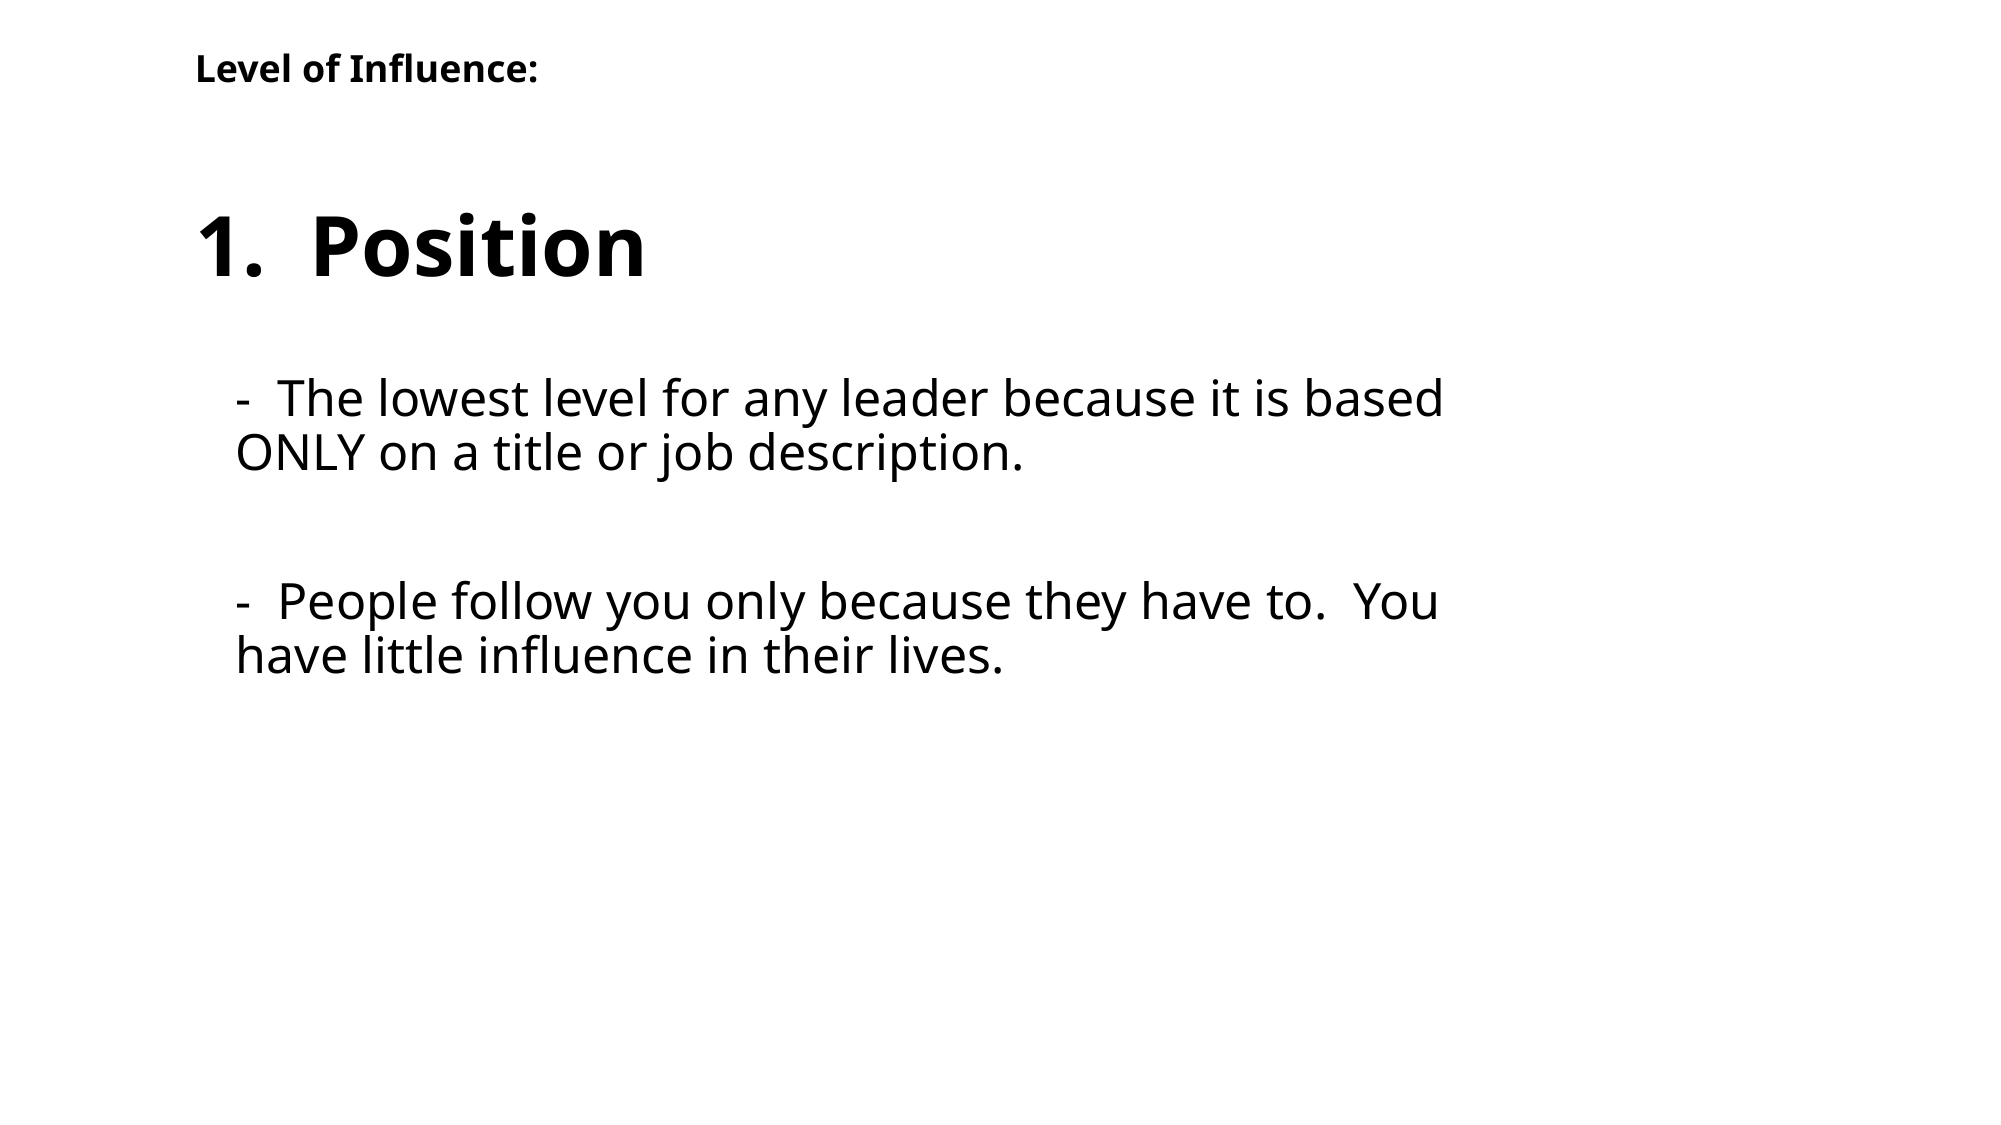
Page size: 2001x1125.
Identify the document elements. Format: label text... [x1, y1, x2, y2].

title 1. Position [180, 114, 1667, 302]
subtitle - The lowest level for any leader because it is based ONLY on a title or job description. - People follow you only because they have to. You have little influence in their lives. [220, 365, 1561, 1103]
text_box Level of Influence: [179, 37, 1063, 98]
